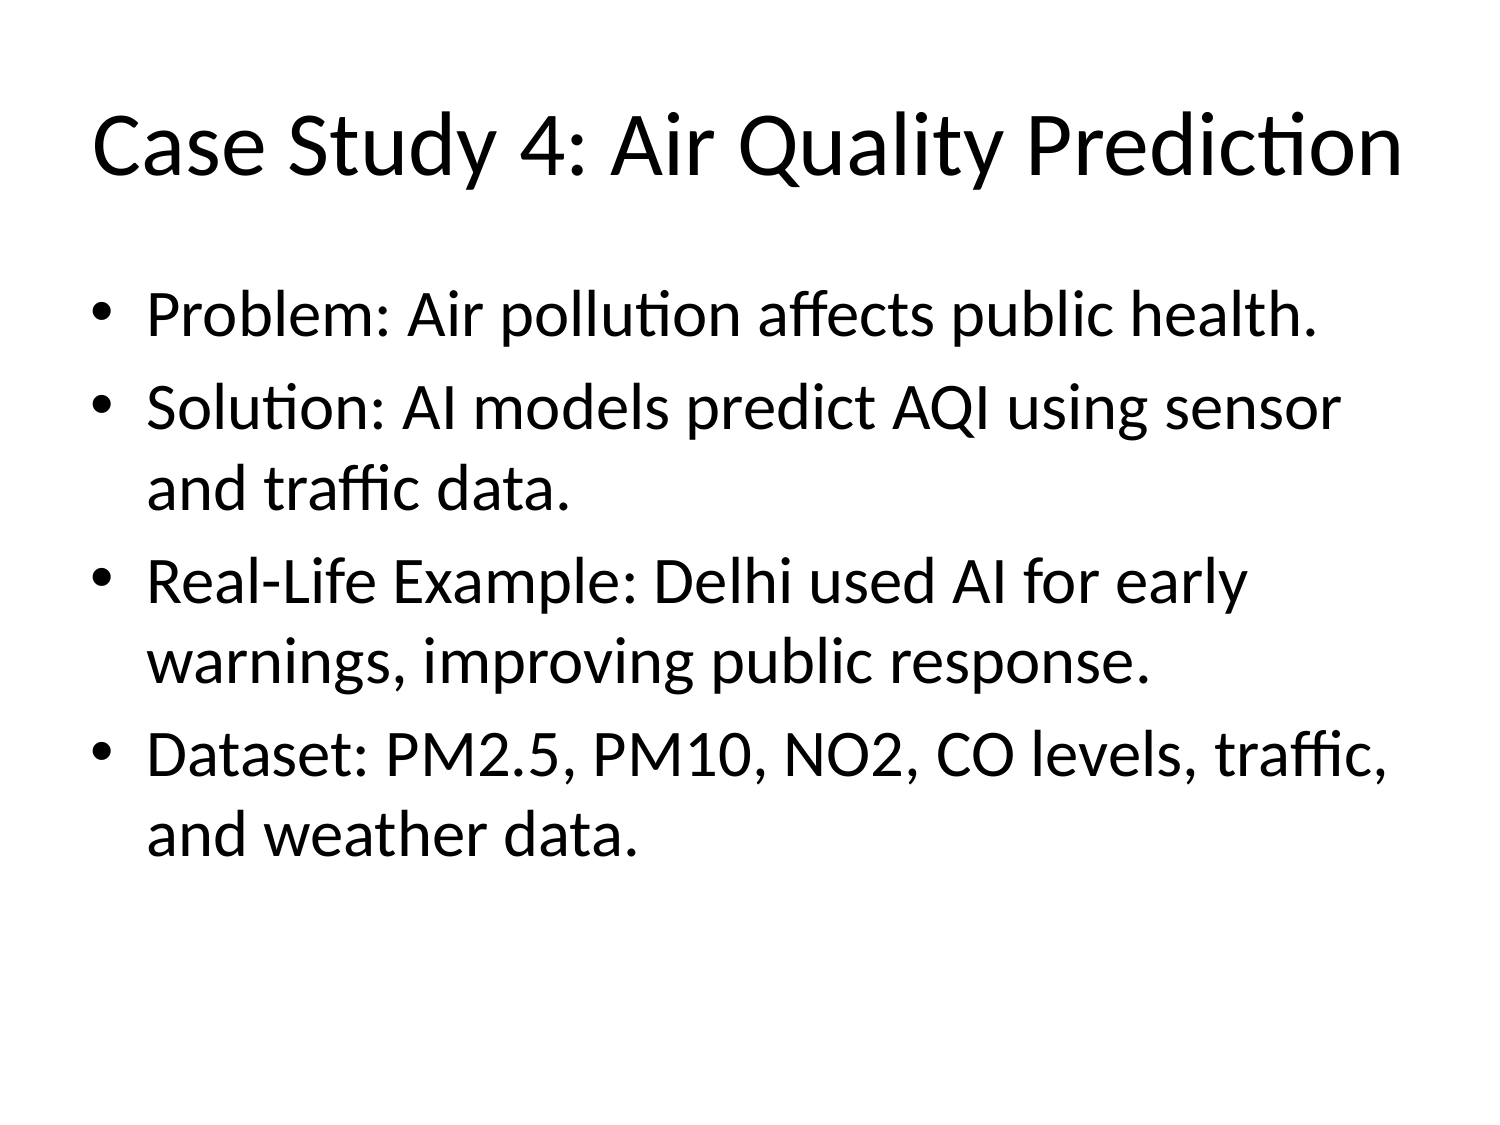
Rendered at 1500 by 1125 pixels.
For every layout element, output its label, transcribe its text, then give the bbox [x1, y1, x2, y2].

title Case Study 4: Air Quality Prediction [75, 45, 1425, 233]
list Problem: Air pollution affects public health. Solution: AI models predict AQI using sensor and traffic data. Real-Life Example: Delhi used AI for early warnings, improving public response. Dataset: PM2.5, PM10, NO2, CO levels, traffic, and weather data. [75, 262, 1425, 1005]
